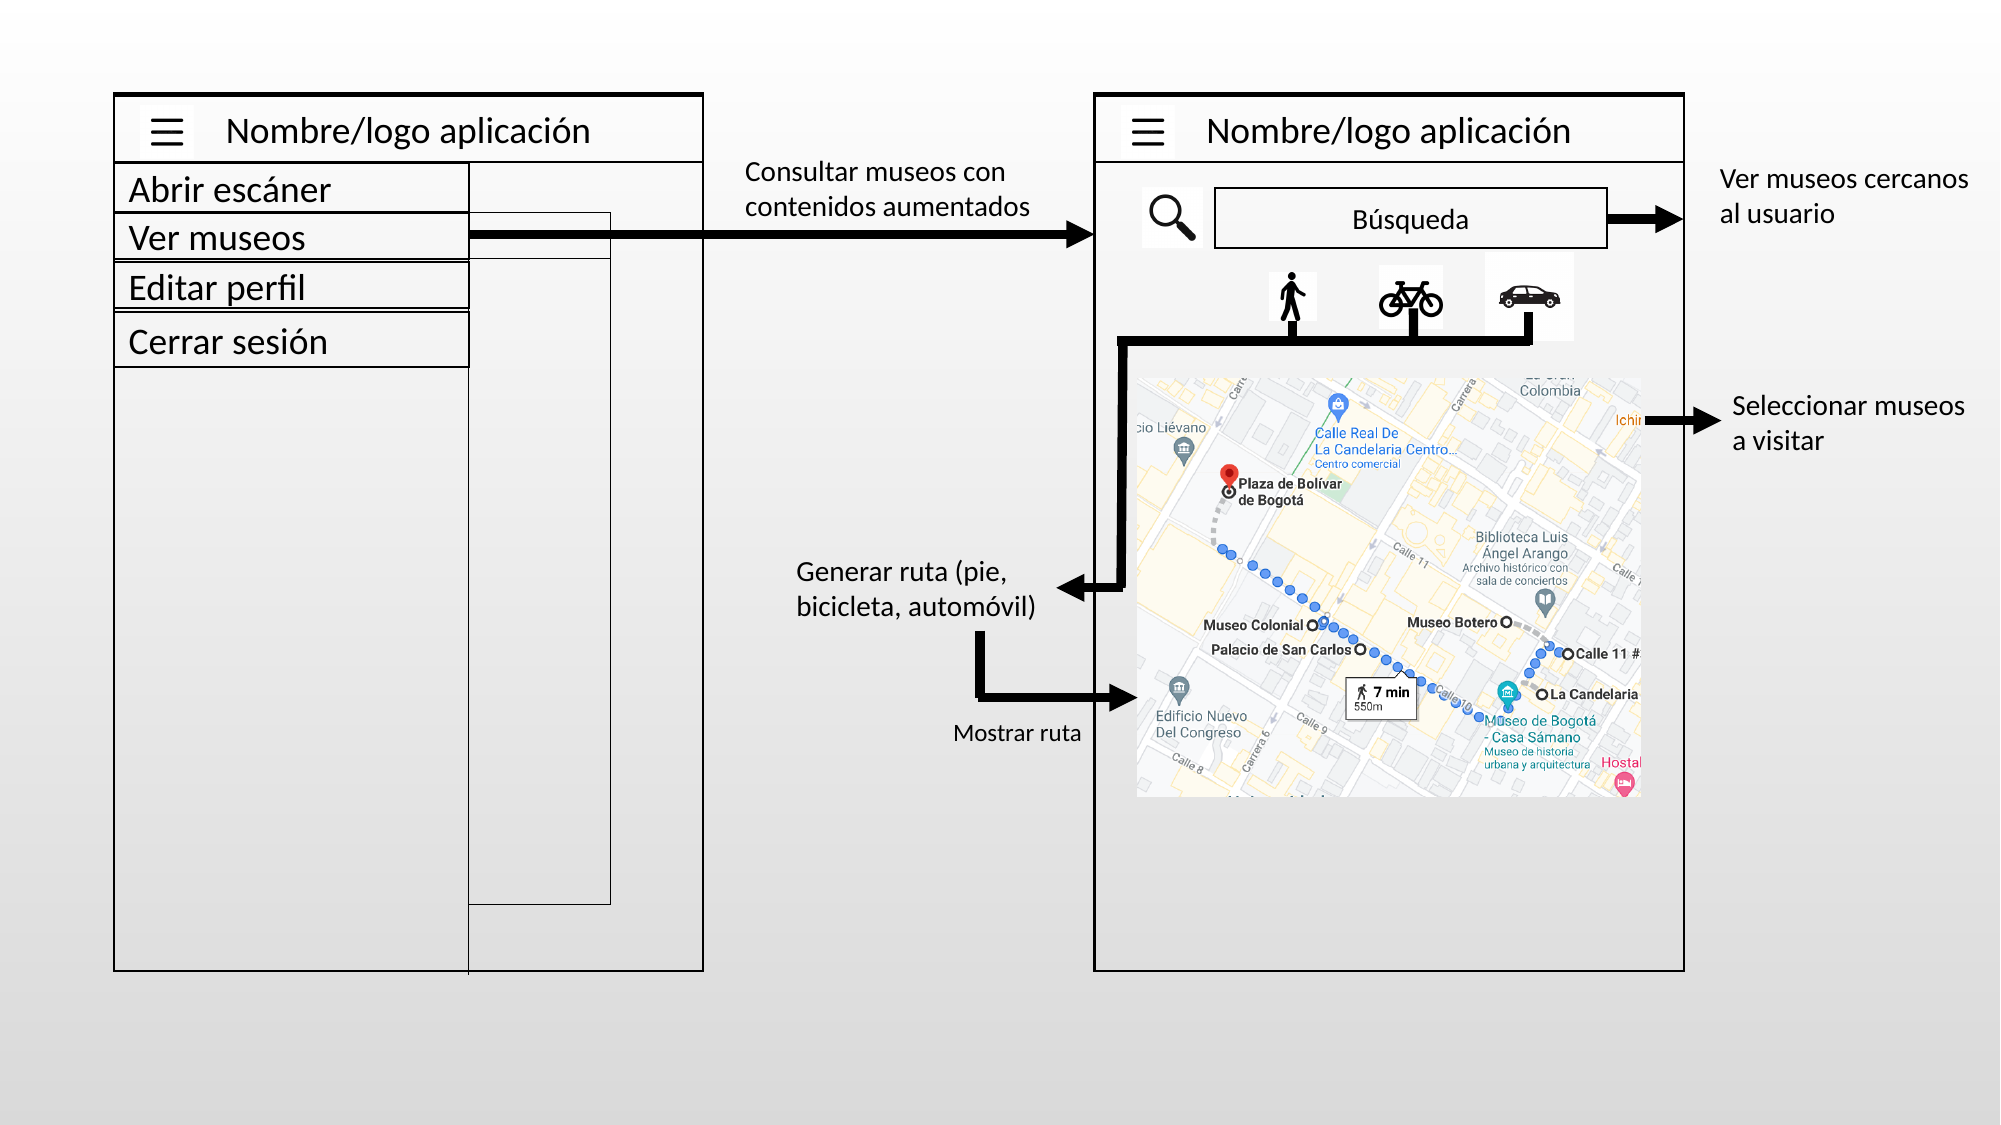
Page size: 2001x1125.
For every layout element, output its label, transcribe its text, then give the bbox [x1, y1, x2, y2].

picture [1485, 252, 1574, 342]
picture [1269, 272, 1317, 321]
picture [1137, 378, 1641, 797]
picture [1379, 265, 1443, 329]
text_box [114, 93, 704, 975]
text_box Seleccionar museos a visitar [1717, 378, 1999, 464]
text_box Generar ruta (pie, bicicleta, automóvil) [781, 544, 1063, 630]
text_box Mostrar ruta [938, 708, 1094, 754]
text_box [1094, 93, 1684, 972]
picture [1142, 187, 1203, 248]
text_box Consultar museos con contenidos aumentados [730, 144, 1057, 230]
text_box Ver museos cercanos al usuario [1704, 152, 1987, 237]
